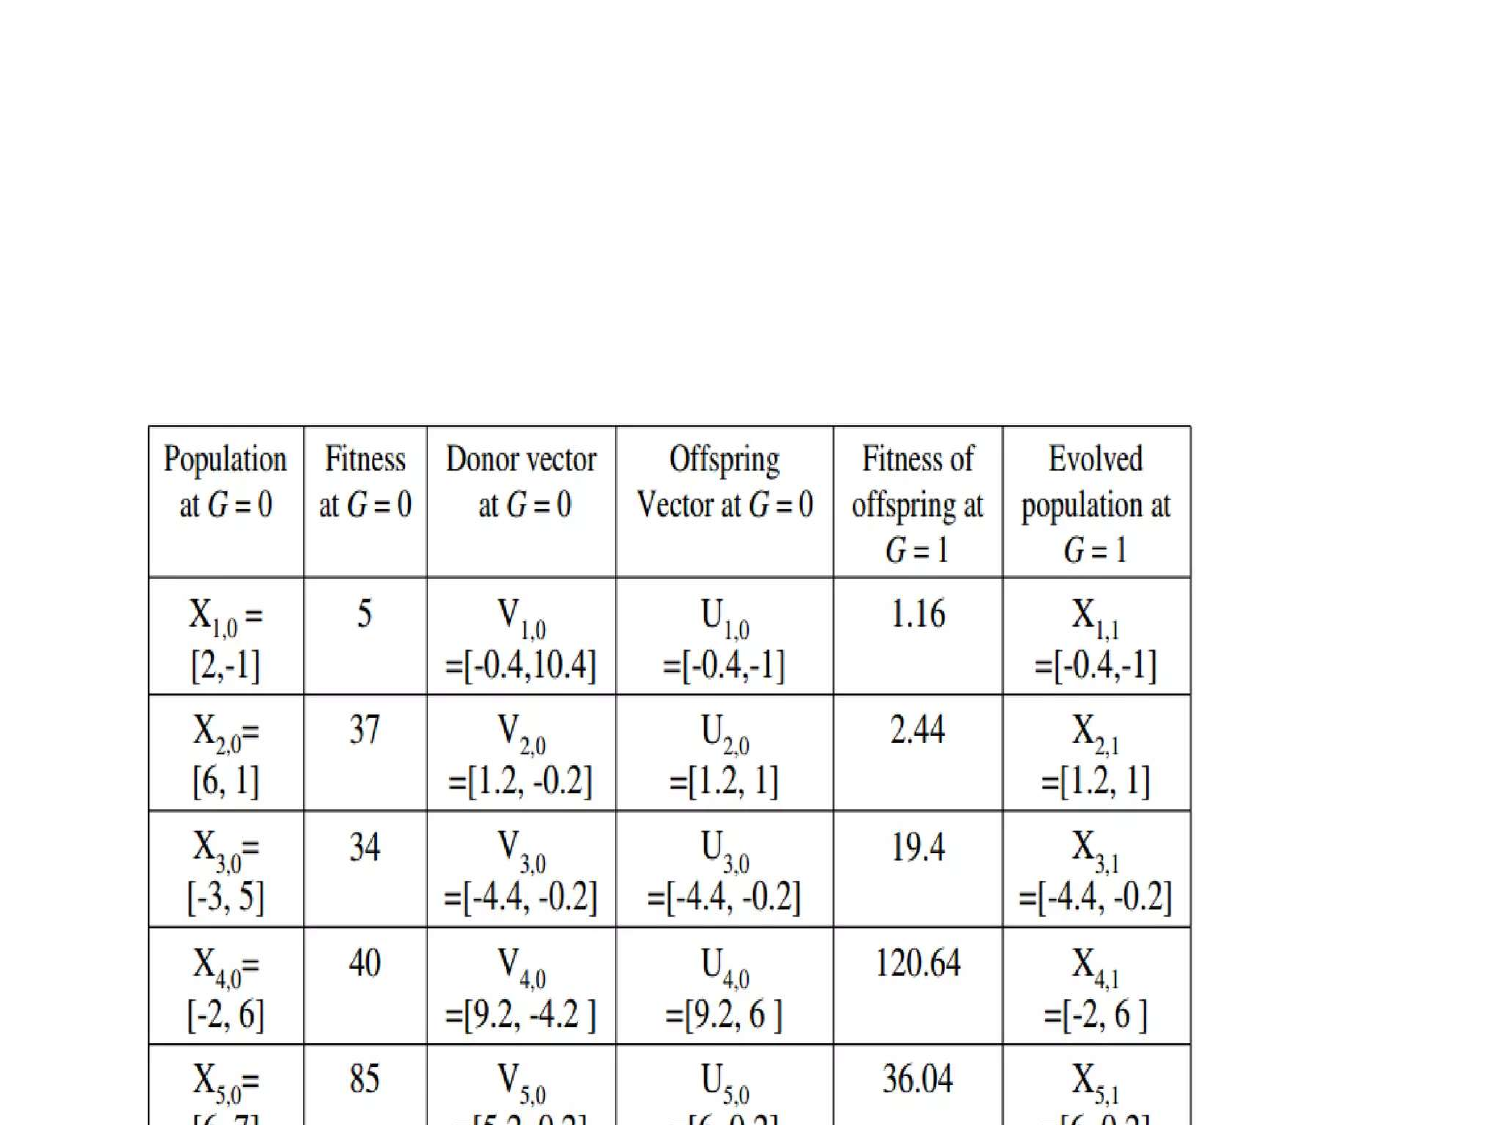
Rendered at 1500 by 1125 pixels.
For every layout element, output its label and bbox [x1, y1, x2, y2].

picture [0, 140, 1500, 1125]
